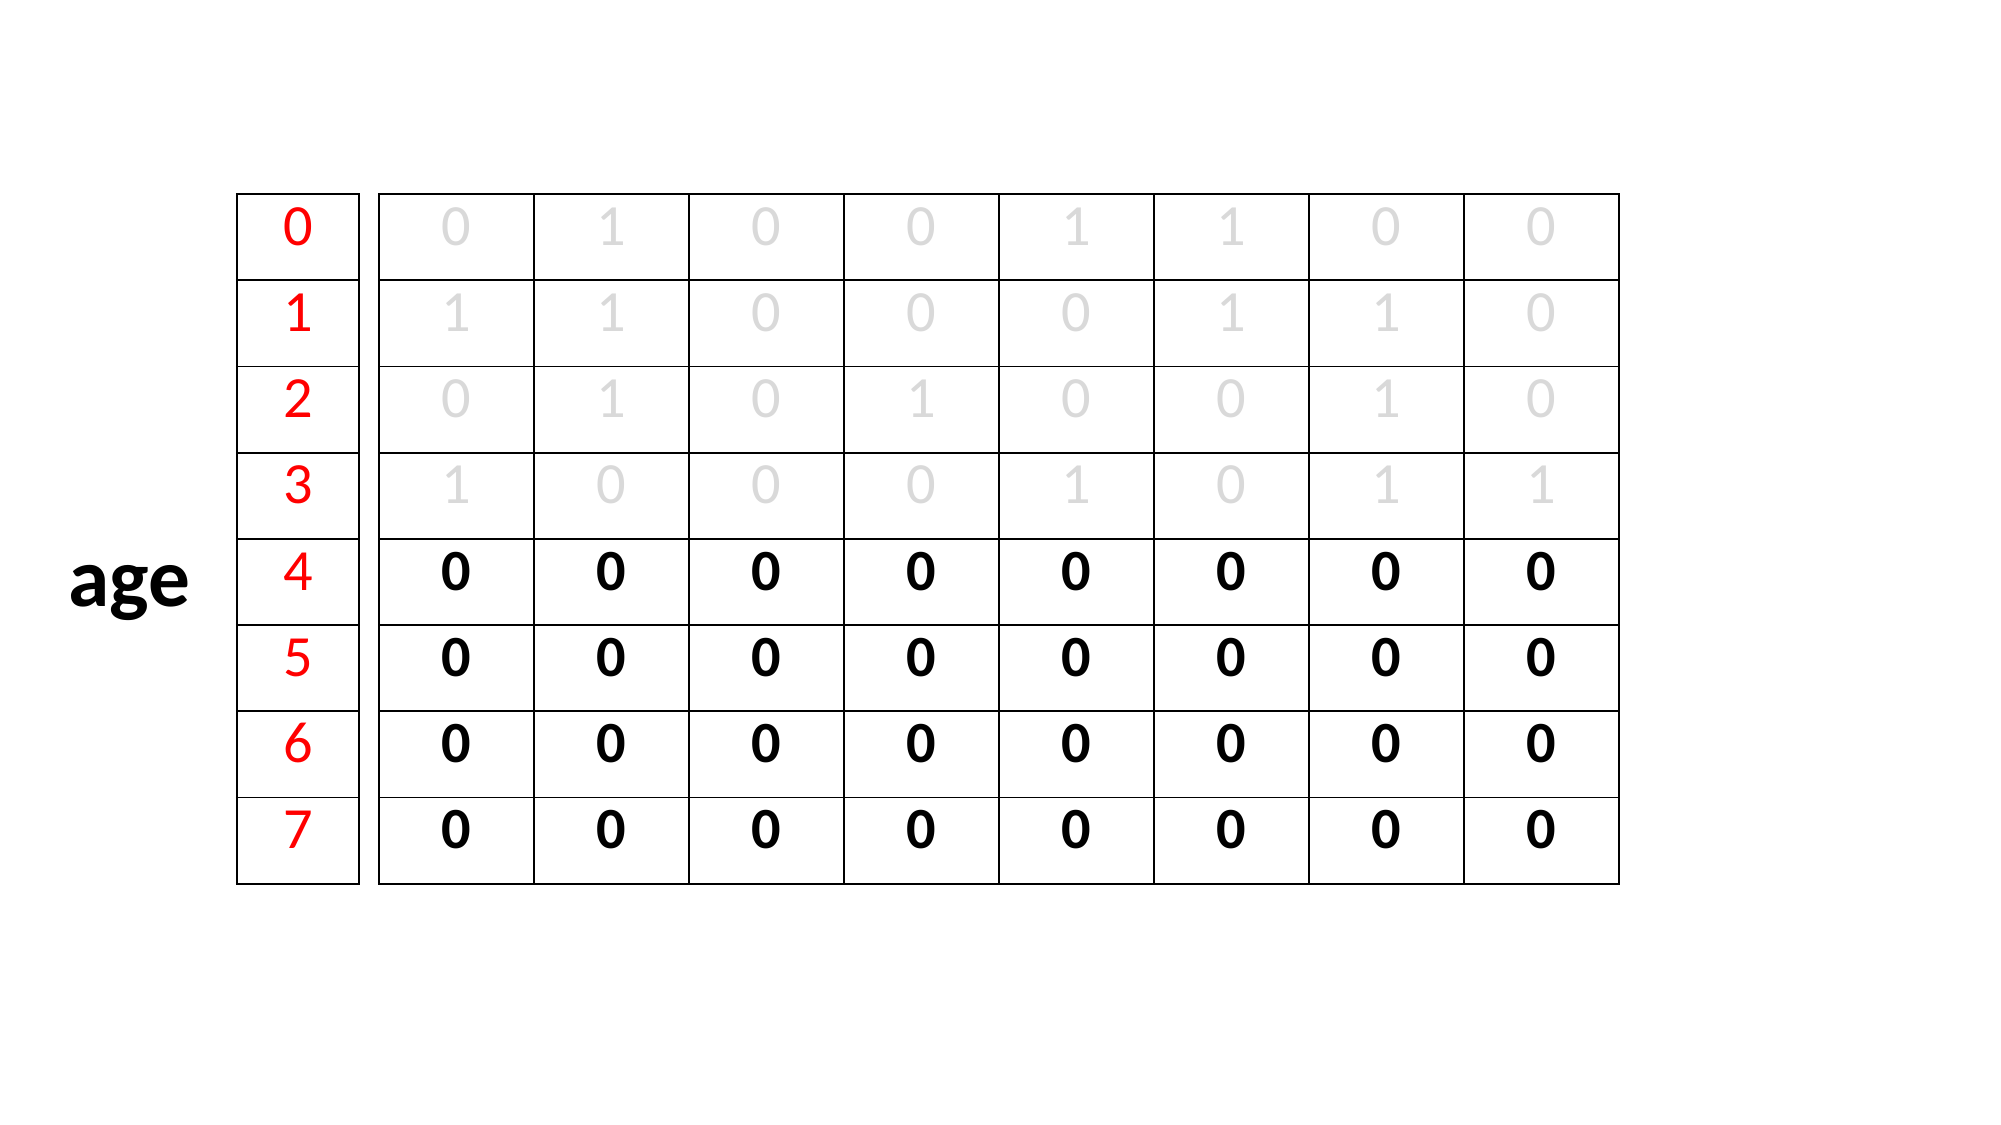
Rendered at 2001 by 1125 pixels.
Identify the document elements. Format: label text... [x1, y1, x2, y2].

table_header 1 [535, 195, 688, 279]
table_cell 0 [690, 281, 843, 366]
table_cell 1 [238, 281, 358, 366]
table_cell 0 [690, 367, 843, 452]
table_cell 1 [380, 454, 533, 538]
table_cell 0 [380, 798, 533, 883]
table_cell 0 [845, 281, 998, 366]
table_cell 1 [1310, 367, 1463, 452]
table_cell 0 [1465, 798, 1618, 883]
table_cell 0 [1465, 281, 1618, 366]
table_cell 0 [1000, 712, 1153, 797]
table_cell 1 [1310, 454, 1463, 538]
table_cell 0 [1310, 712, 1463, 797]
table_cell 0 [1465, 626, 1618, 710]
table_cell 4 [238, 540, 358, 624]
table_cell 0 [1155, 626, 1308, 710]
table_cell 5 [238, 626, 358, 710]
table_cell 0 [845, 712, 998, 797]
table_header 1 [1000, 195, 1153, 279]
table_cell 0 [690, 798, 843, 883]
table_cell 0 [1465, 712, 1618, 797]
table_cell 1 [380, 281, 533, 366]
table_cell 0 [1155, 454, 1308, 538]
table_cell 0 [1000, 540, 1153, 624]
table_cell 1 [1155, 281, 1308, 366]
table_cell 0 [1000, 626, 1153, 710]
table_cell 0 [1310, 626, 1463, 710]
table_cell 0 [845, 454, 998, 538]
table_header 0 [380, 195, 533, 279]
table_cell 0 [1155, 798, 1308, 883]
table_cell 0 [690, 454, 843, 538]
table_cell 0 [1310, 540, 1463, 624]
table_cell 1 [1000, 454, 1153, 538]
table_cell 0 [535, 454, 688, 538]
table_cell 0 [535, 798, 688, 883]
table_header 0 [1465, 195, 1618, 279]
table_header 0 [238, 195, 358, 279]
table_cell 0 [380, 540, 533, 624]
table_cell 0 [690, 540, 843, 624]
table_cell 0 [380, 712, 533, 797]
text_box age [54, 516, 206, 631]
table_cell 0 [1155, 712, 1308, 797]
table_cell 1 [1310, 281, 1463, 366]
table_cell 0 [1000, 367, 1153, 452]
table_header 1 [1155, 195, 1308, 279]
table_cell 0 [1465, 540, 1618, 624]
table_cell 0 [1000, 798, 1153, 883]
table_cell 0 [535, 626, 688, 710]
table_cell 0 [380, 626, 533, 710]
table_cell 0 [845, 798, 998, 883]
table_header 0 [1310, 195, 1463, 279]
table_cell 0 [1155, 367, 1308, 452]
table_cell 0 [845, 626, 998, 710]
table_cell 1 [845, 367, 998, 452]
table_cell 0 [845, 540, 998, 624]
table_cell 2 [238, 367, 358, 452]
table_cell 0 [690, 626, 843, 710]
table_cell 3 [238, 454, 358, 538]
table_cell 1 [1465, 454, 1618, 538]
table_cell 0 [1000, 281, 1153, 366]
table_cell 7 [238, 798, 358, 883]
table_cell 0 [1465, 367, 1618, 452]
table_cell 0 [380, 367, 533, 452]
table_cell 0 [535, 712, 688, 797]
table_cell 0 [535, 540, 688, 624]
table_cell 1 [535, 281, 688, 366]
table_cell 0 [1310, 798, 1463, 883]
table_cell 6 [238, 712, 358, 797]
table_header 0 [845, 195, 998, 279]
table_cell 0 [690, 712, 843, 797]
table_cell 1 [535, 367, 688, 452]
table_header 0 [690, 195, 843, 279]
table_cell 0 [1155, 540, 1308, 624]
